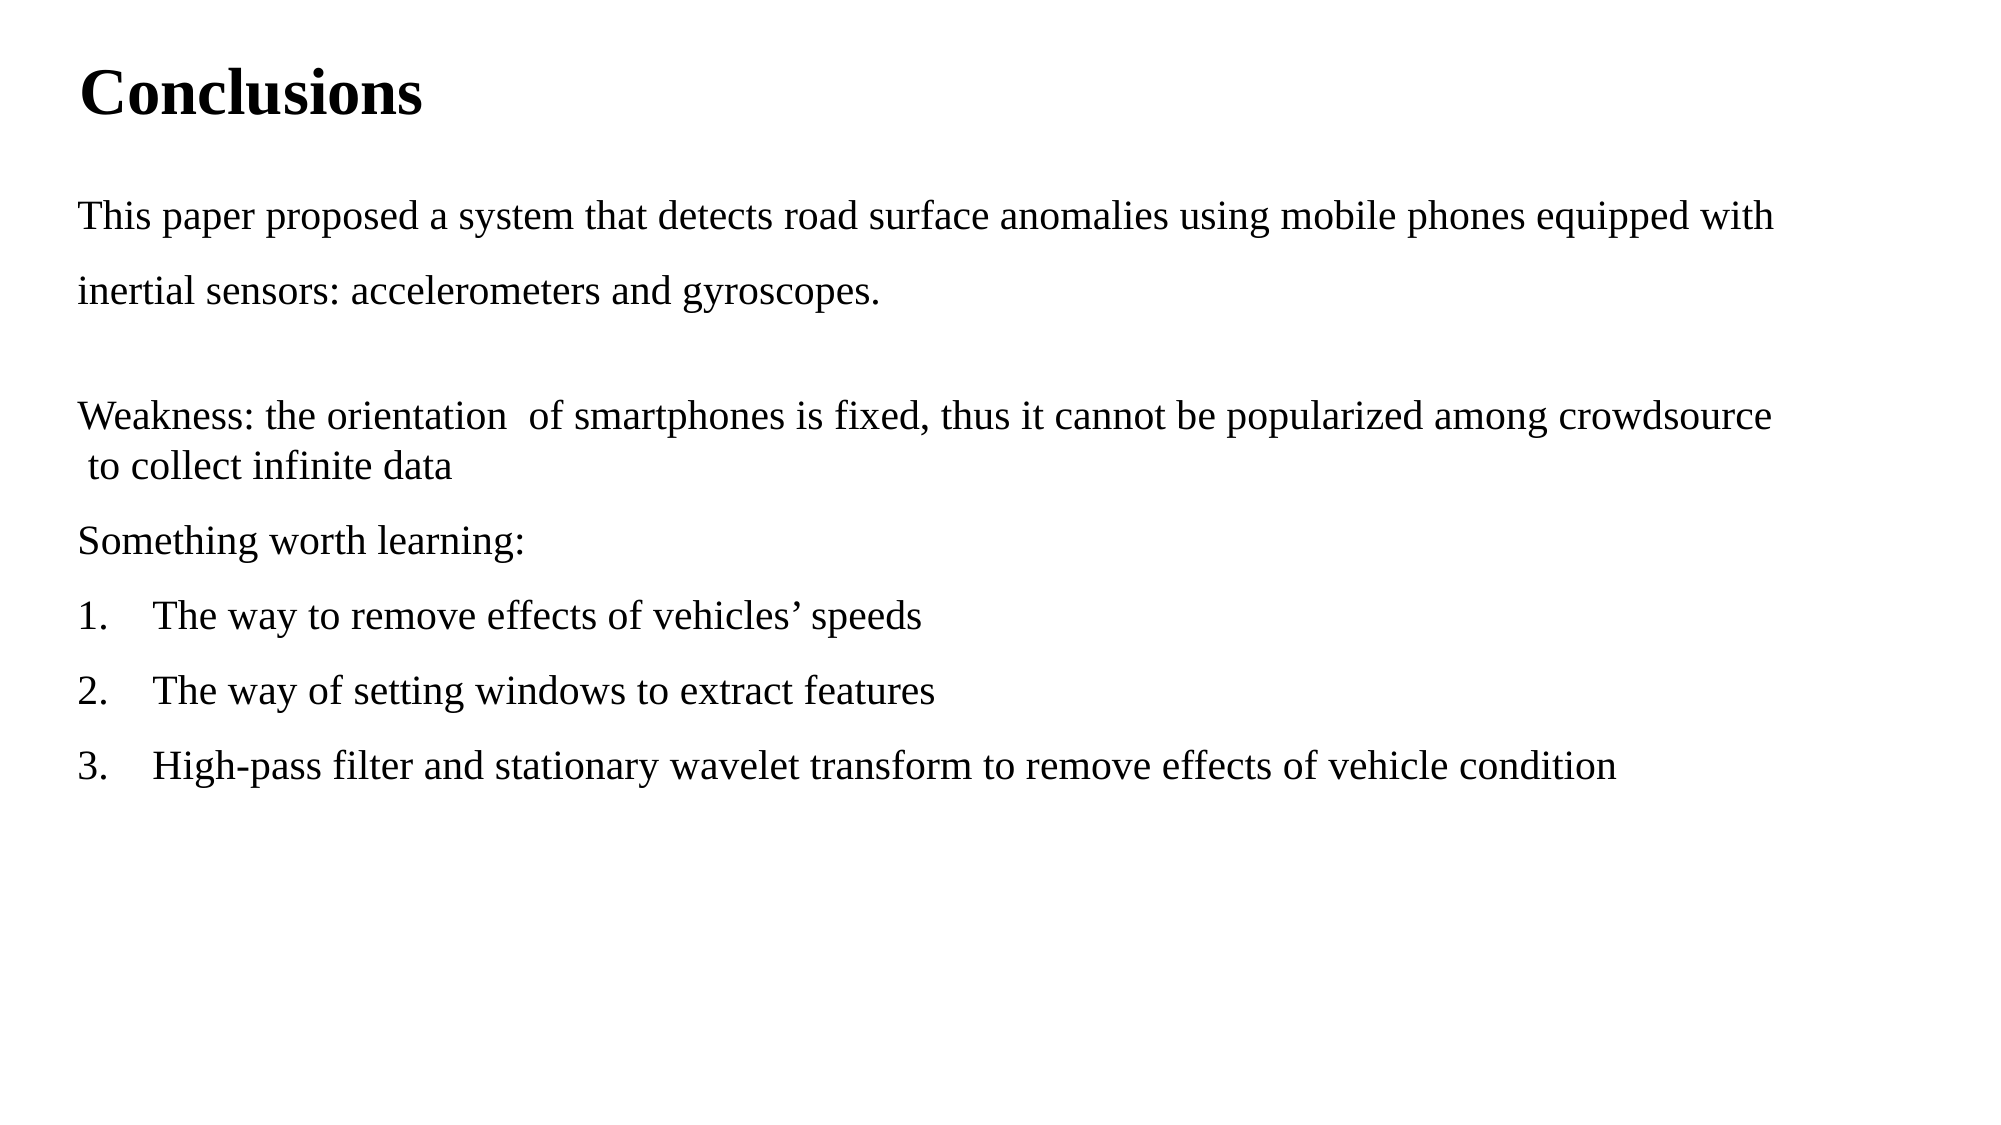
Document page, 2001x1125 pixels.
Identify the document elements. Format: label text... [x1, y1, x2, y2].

text_box This paper proposed a system that detects road surface anomalies using mobile phones equipped with inertial sensors: accelerometers and gyroscopes. Weakness: the orientation of smartphones is fixed, thus it cannot be popularized among crowdsource to collect infinite data Something worth learning: The way to remove effects of vehicles’ speeds The way of setting windows to extract features High-pass filter and stationary wavelet transform to remove effects of vehicle condition [62, 155, 1834, 946]
text_box Conclusions [64, 40, 440, 136]
